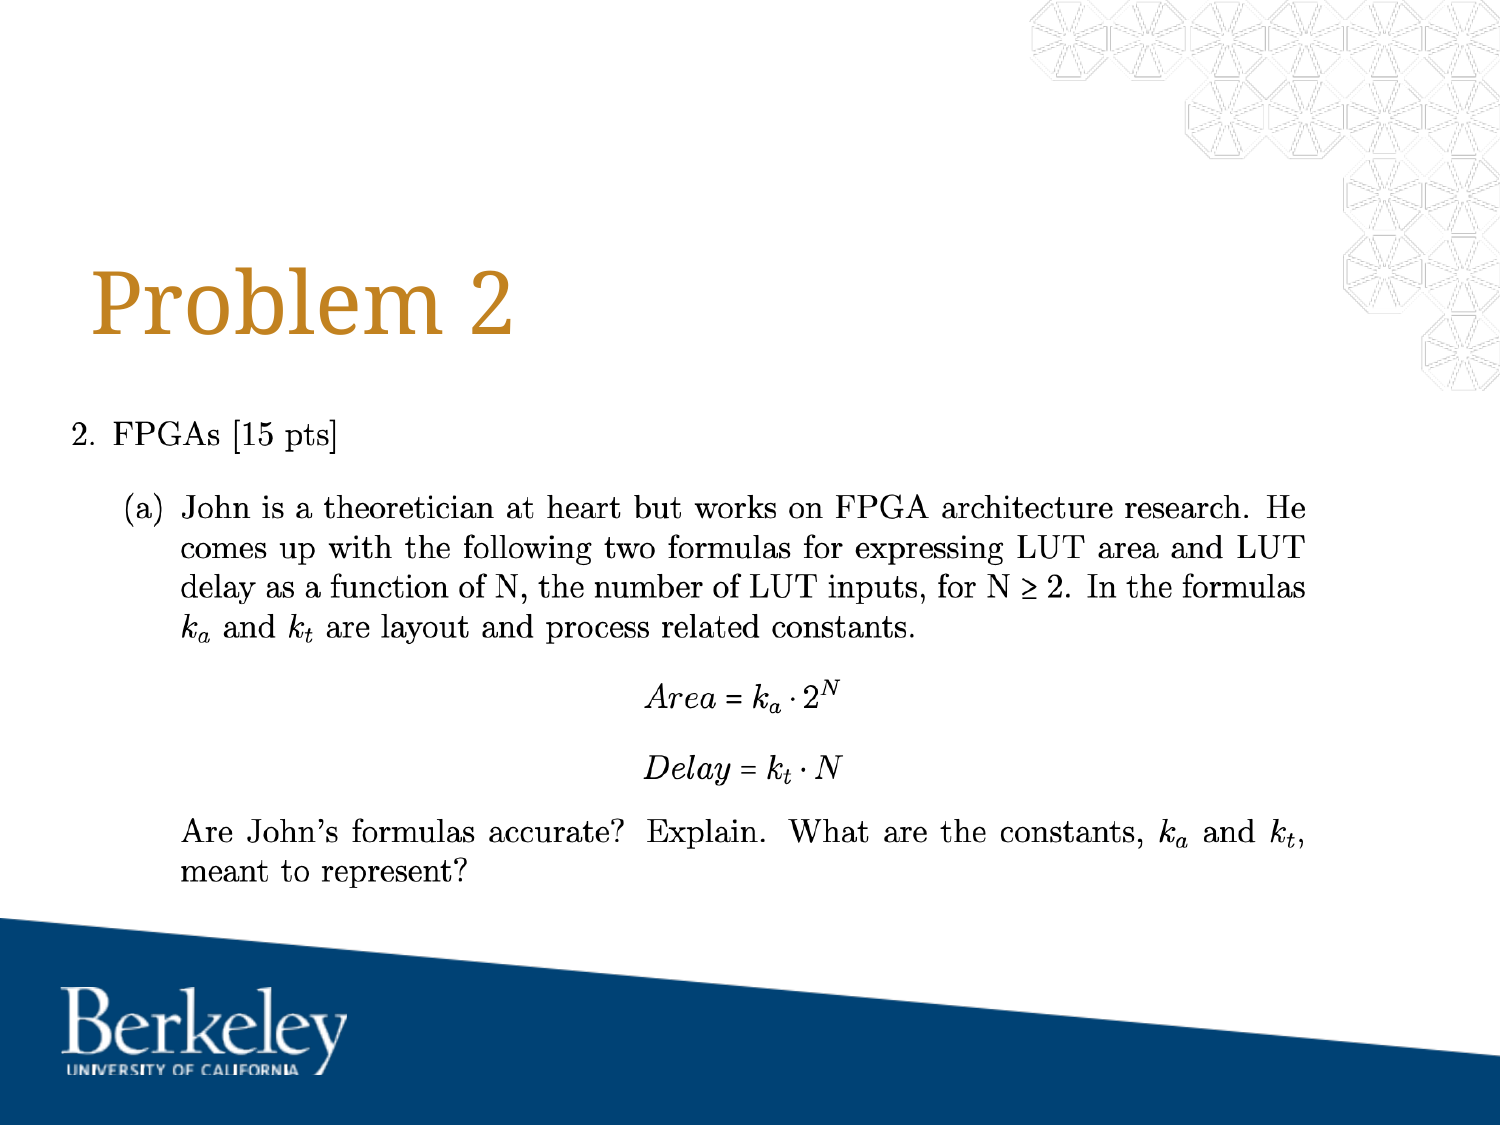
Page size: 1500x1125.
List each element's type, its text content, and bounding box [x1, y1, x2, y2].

picture [53, 393, 1329, 894]
title Problem 2 [75, 205, 1349, 394]
